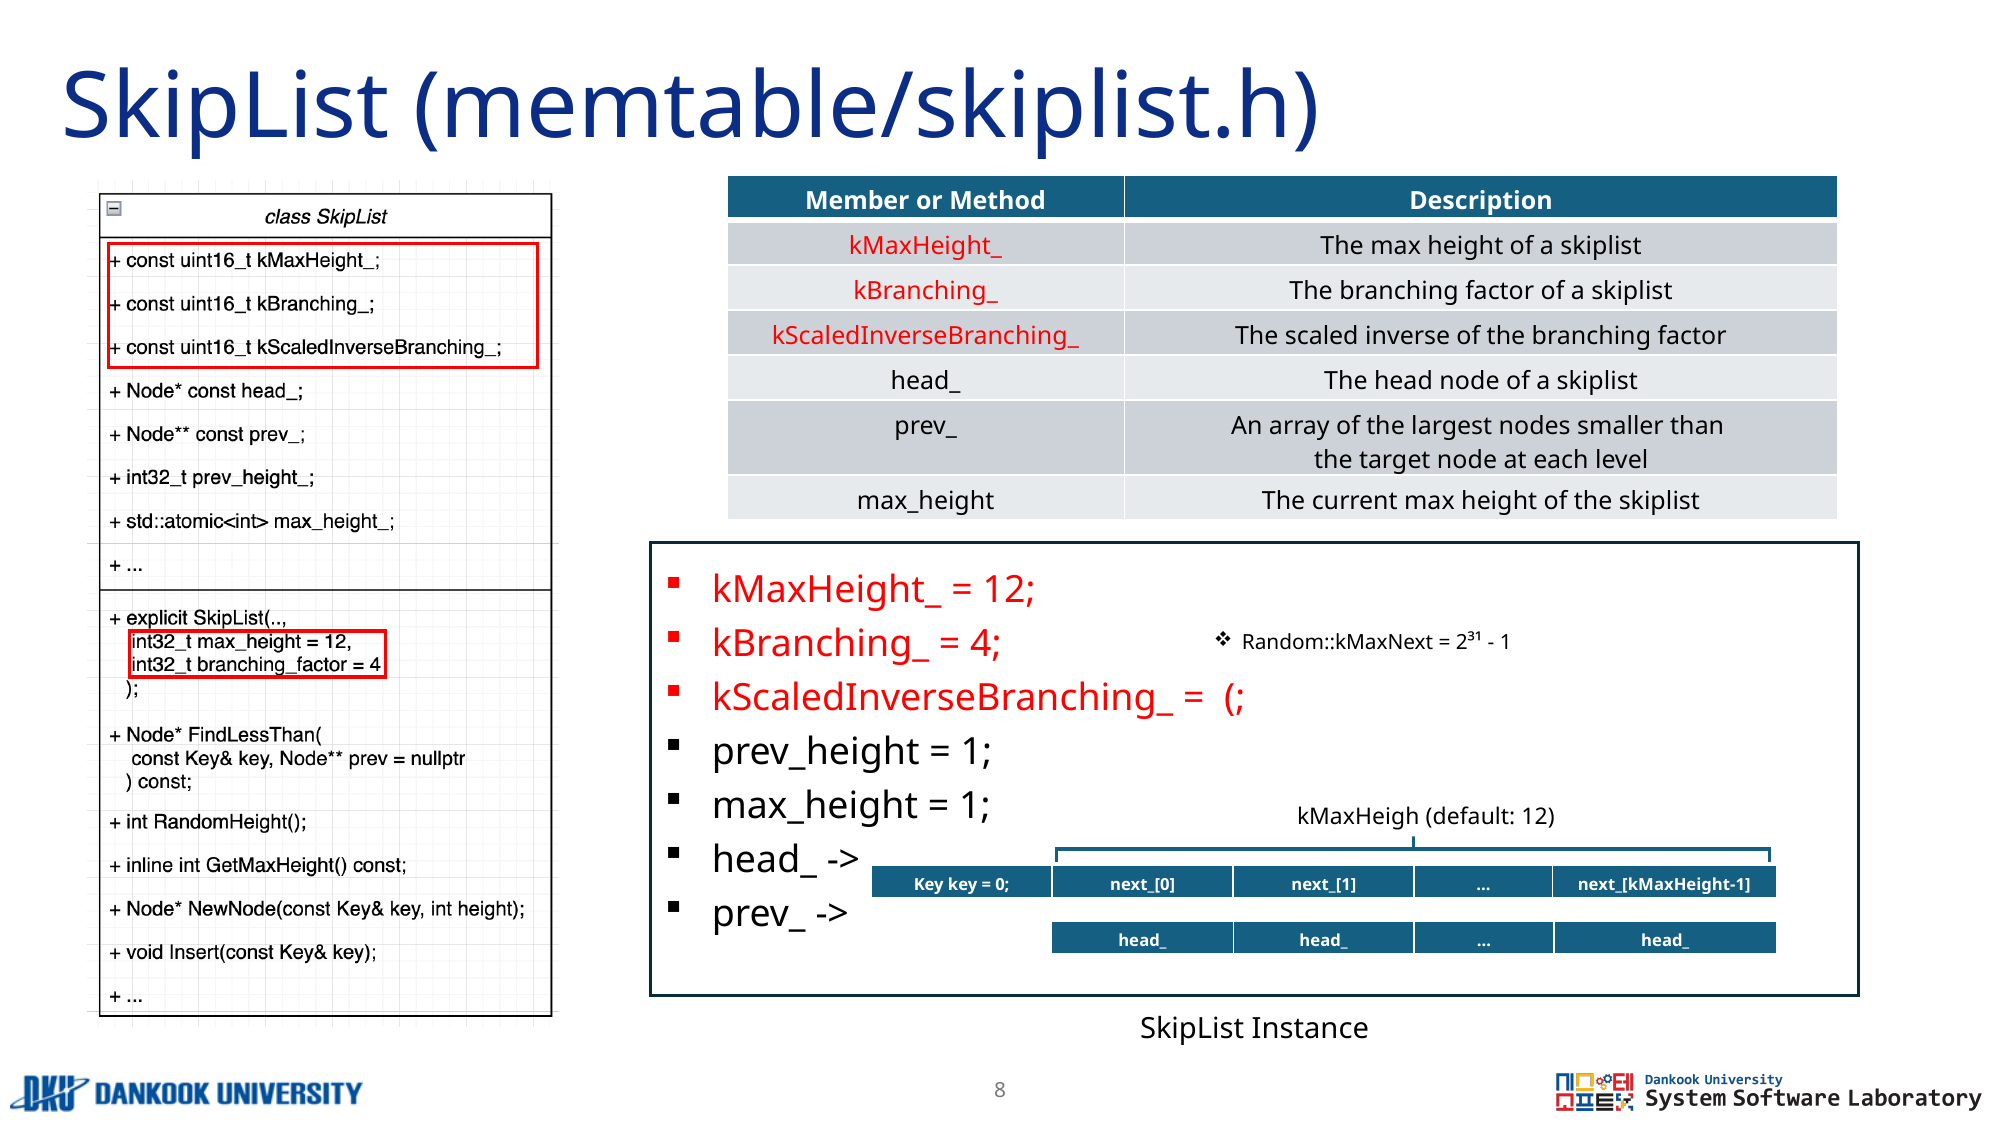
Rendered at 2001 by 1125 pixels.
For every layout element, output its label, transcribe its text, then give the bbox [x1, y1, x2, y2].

table_cell The branching factor of a skiplist [1125, 266, 1837, 309]
table_header Member or Method [728, 176, 1124, 217]
table_cell kMaxHeight_ [728, 223, 1124, 264]
table_header Description [1125, 176, 1837, 217]
picture [86, 179, 560, 1028]
slide_number 8 [774, 1067, 1225, 1116]
table_cell The head node of a skiplist [1125, 356, 1837, 399]
table_cell prev_ [728, 401, 1124, 474]
table_cell An array of the largest nodes smaller than the target node at each level [1125, 401, 1837, 474]
title SkipList (memtable/skiplist.h) [46, 28, 1892, 187]
table_cell The max height of a skiplist [1125, 223, 1837, 264]
text_box SkipList Instance [1125, 1001, 1384, 1052]
table_cell head_ [728, 356, 1124, 399]
picture [1548, 1064, 2001, 1125]
picture [9, 1075, 363, 1112]
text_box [649, 541, 1860, 997]
table_cell max_height [728, 476, 1124, 519]
table_cell The scaled inverse of the branching factor [1125, 311, 1837, 354]
table_cell kScaledInverseBranching_ [728, 311, 1124, 354]
table_cell kBranching_ [728, 266, 1124, 309]
table_cell The current max height of the skiplist [1125, 476, 1837, 519]
